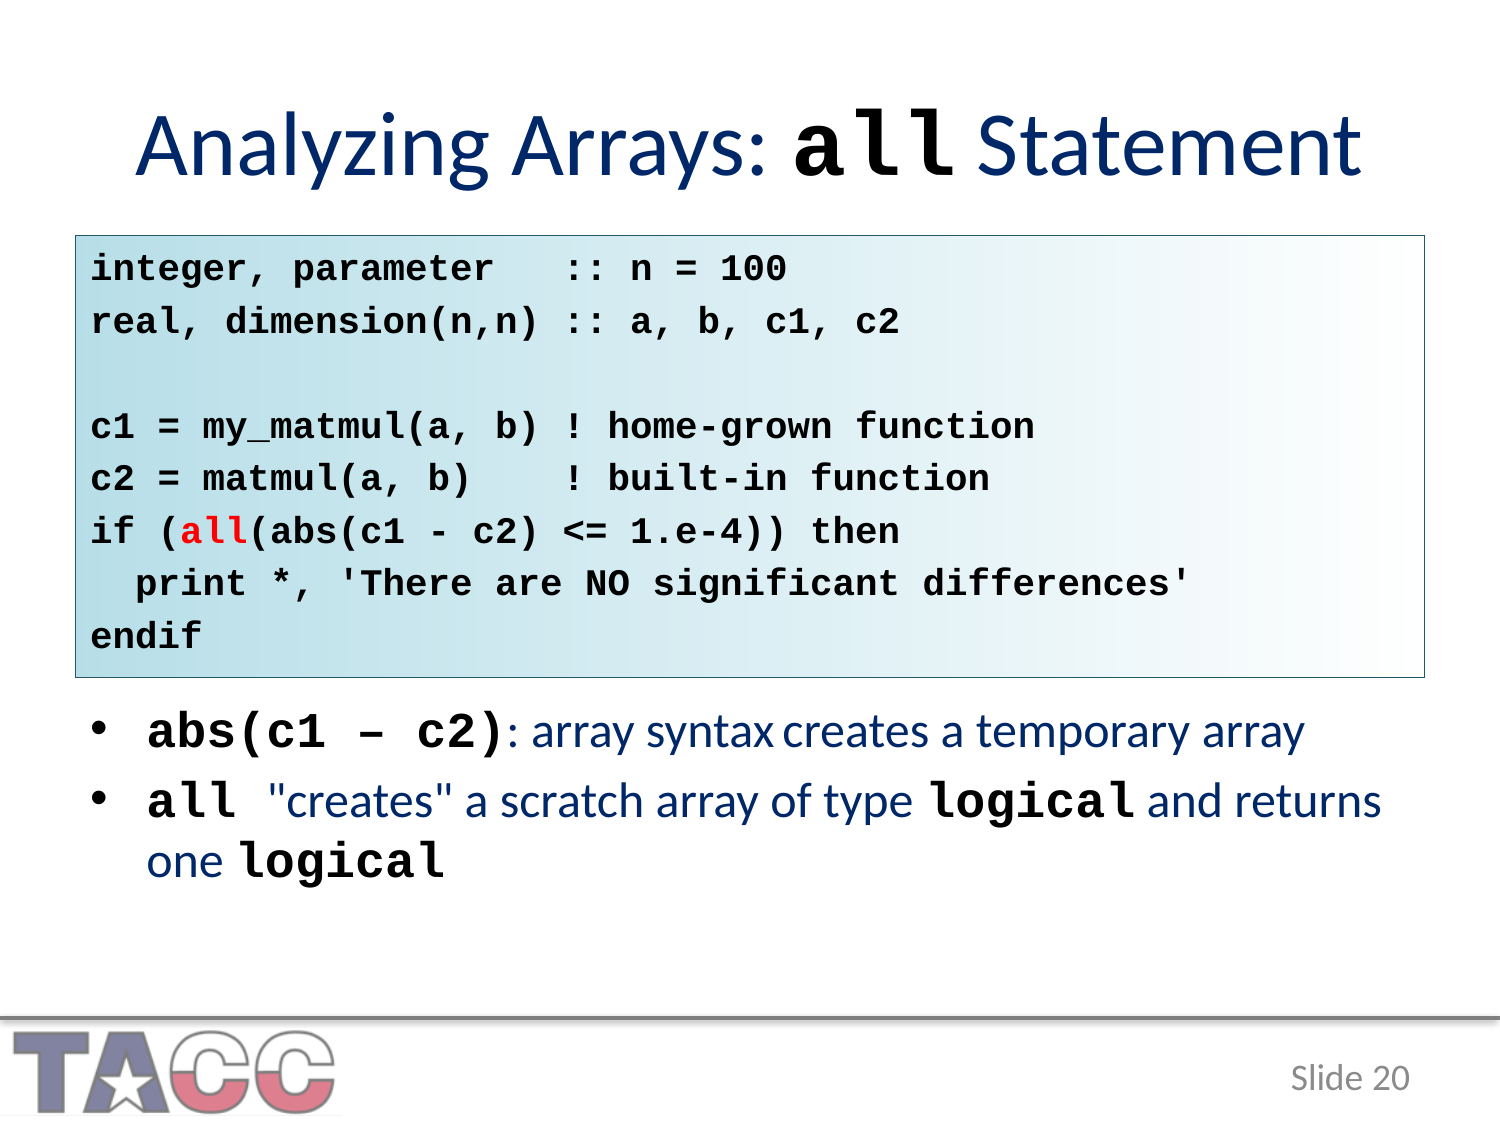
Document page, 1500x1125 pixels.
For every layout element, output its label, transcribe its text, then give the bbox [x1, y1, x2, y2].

list abs(c1 – c2): array syntax creates a temporary array all "creates" a scratch array of type logical and returns one logical [75, 690, 1425, 993]
list integer, parameter :: n = 100 real, dimension(n,n) :: a, b, c1, c2 c1 = my_matmul(a, b) ! home-grown function c2 = matmul(a, b) ! built-in function if (all(abs(c1 - c2) <= 1.e-4)) then print *, 'There are NO significant differences' endif [75, 235, 1425, 678]
title Analyzing Arrays: all Statement [75, 45, 1425, 233]
